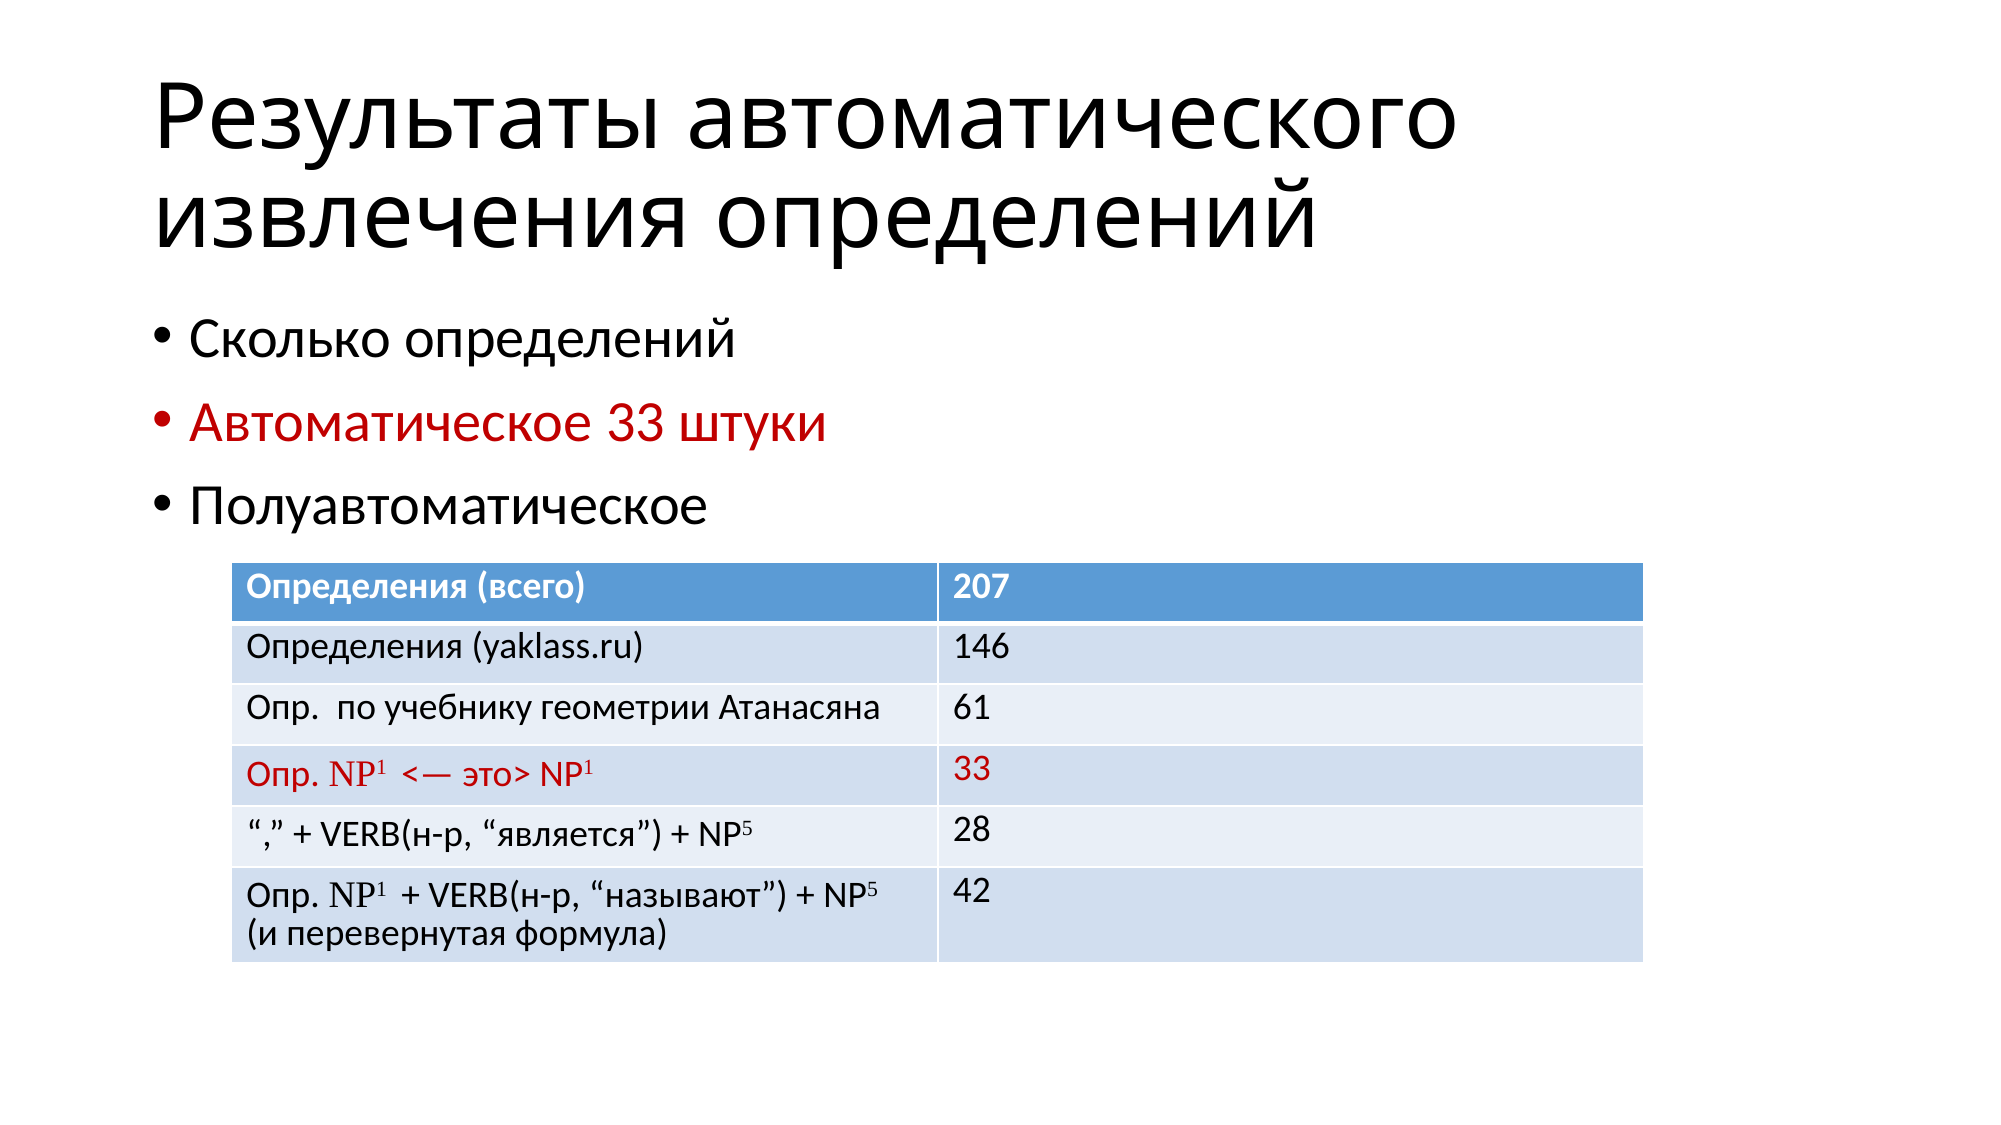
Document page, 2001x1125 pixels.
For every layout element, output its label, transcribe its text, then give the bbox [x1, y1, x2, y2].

list Сколько определений Автоматическое 33 штуки Полуавтоматическое [137, 299, 1863, 1014]
table_cell 42 [939, 868, 1643, 962]
table_header 207 [939, 563, 1643, 621]
table_cell 33 [939, 746, 1643, 805]
table_cell 28 [939, 807, 1643, 866]
table_cell Опр. по учебнику геометрии Атанасяна [232, 685, 937, 744]
table_cell 146 [939, 626, 1643, 683]
table_header Определения (всего) [232, 563, 937, 621]
table_cell Опр. NP1 + VERB(н-р, “называют”) + NP5 (и перевернутая формула) [232, 868, 937, 962]
table_cell Определения (yaklass.ru) [232, 626, 937, 683]
table_cell Опр. NP1 <— это> NP1 [232, 746, 937, 805]
title Результаты автоматического извлечения определений [137, 59, 1863, 278]
table_cell “,” + VERB(н-р, “является”) + NP5 [232, 807, 937, 866]
table_cell 61 [939, 685, 1643, 744]
